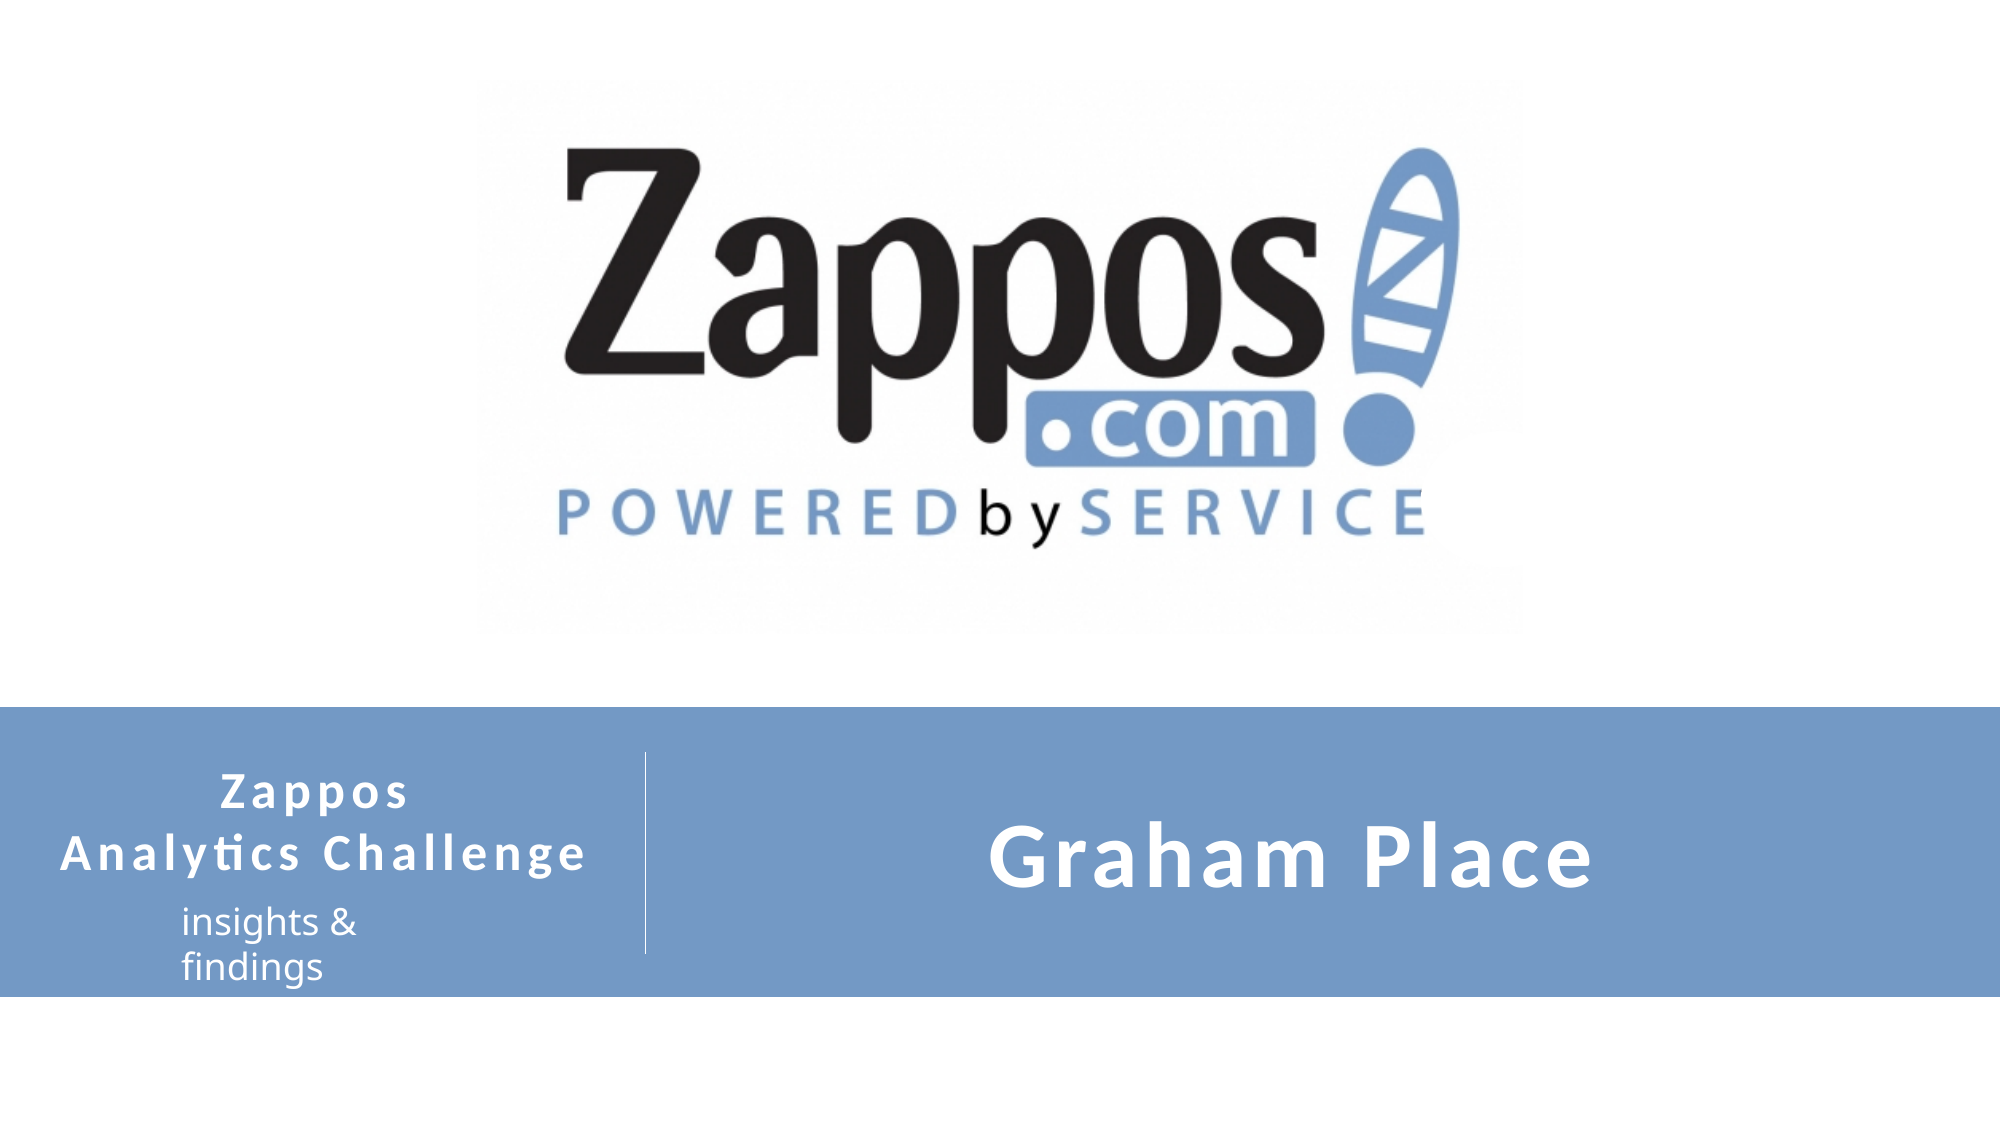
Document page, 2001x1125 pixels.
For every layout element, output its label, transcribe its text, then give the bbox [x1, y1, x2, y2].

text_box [477, 80, 1582, 634]
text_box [0, 748, 674, 925]
text_box Graham Place [723, 786, 1859, 914]
text_box [0, 706, 2000, 998]
